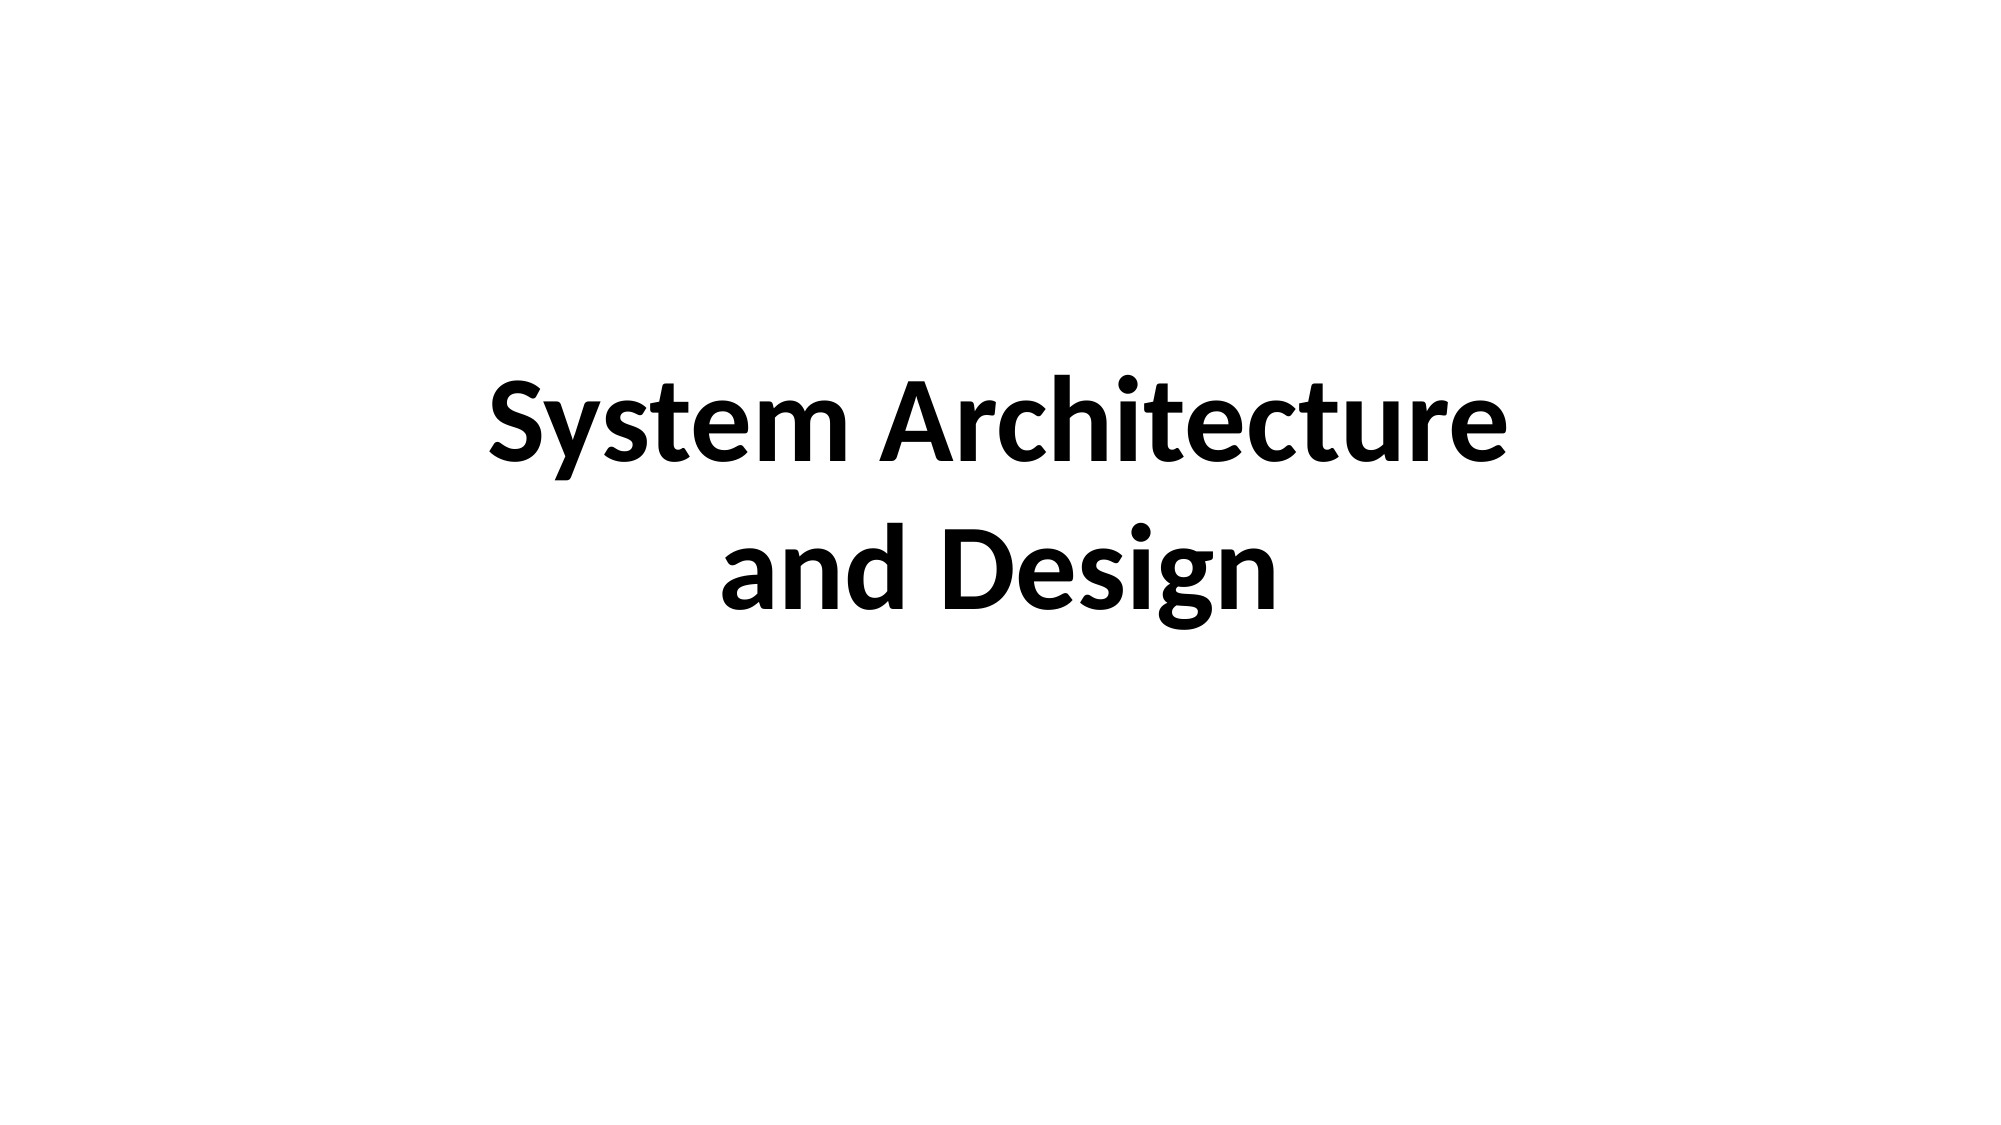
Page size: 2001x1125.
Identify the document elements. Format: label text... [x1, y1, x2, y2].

text_box System Architecture and Design [451, 331, 1549, 642]
